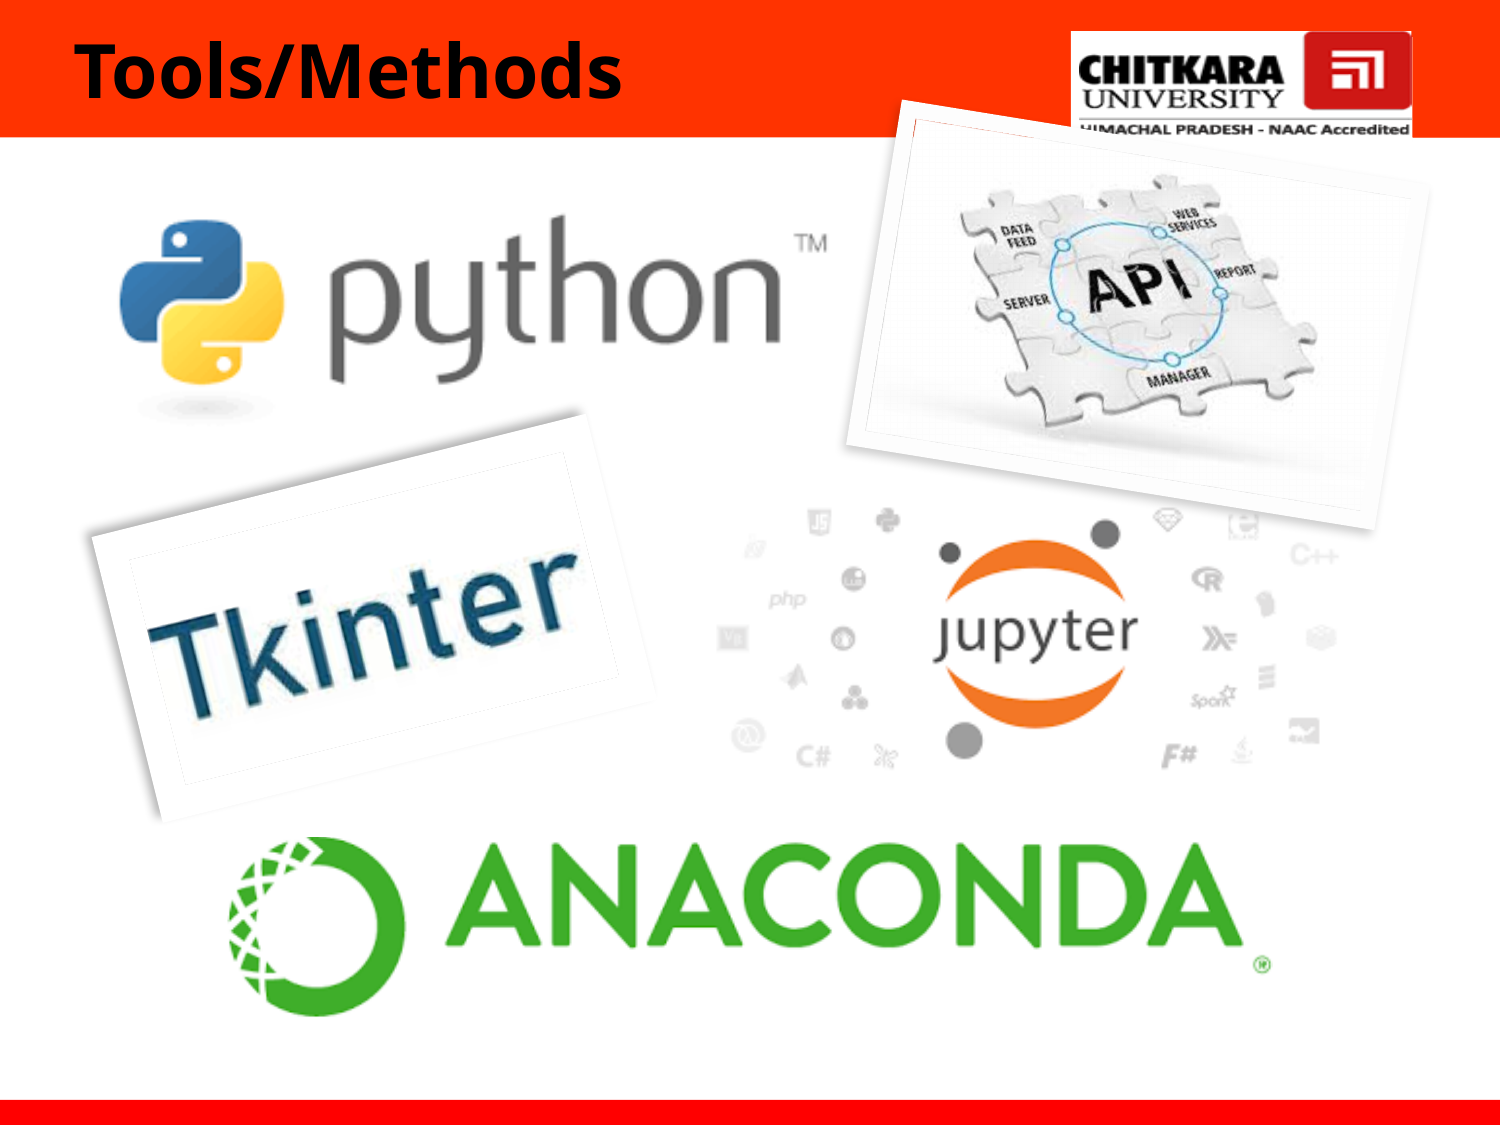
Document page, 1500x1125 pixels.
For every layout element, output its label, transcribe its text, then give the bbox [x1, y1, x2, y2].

picture [1079, 31, 1413, 142]
picture [84, 120, 1410, 805]
title Tools/Methods [0, 0, 1063, 138]
picture [226, 837, 1274, 1021]
